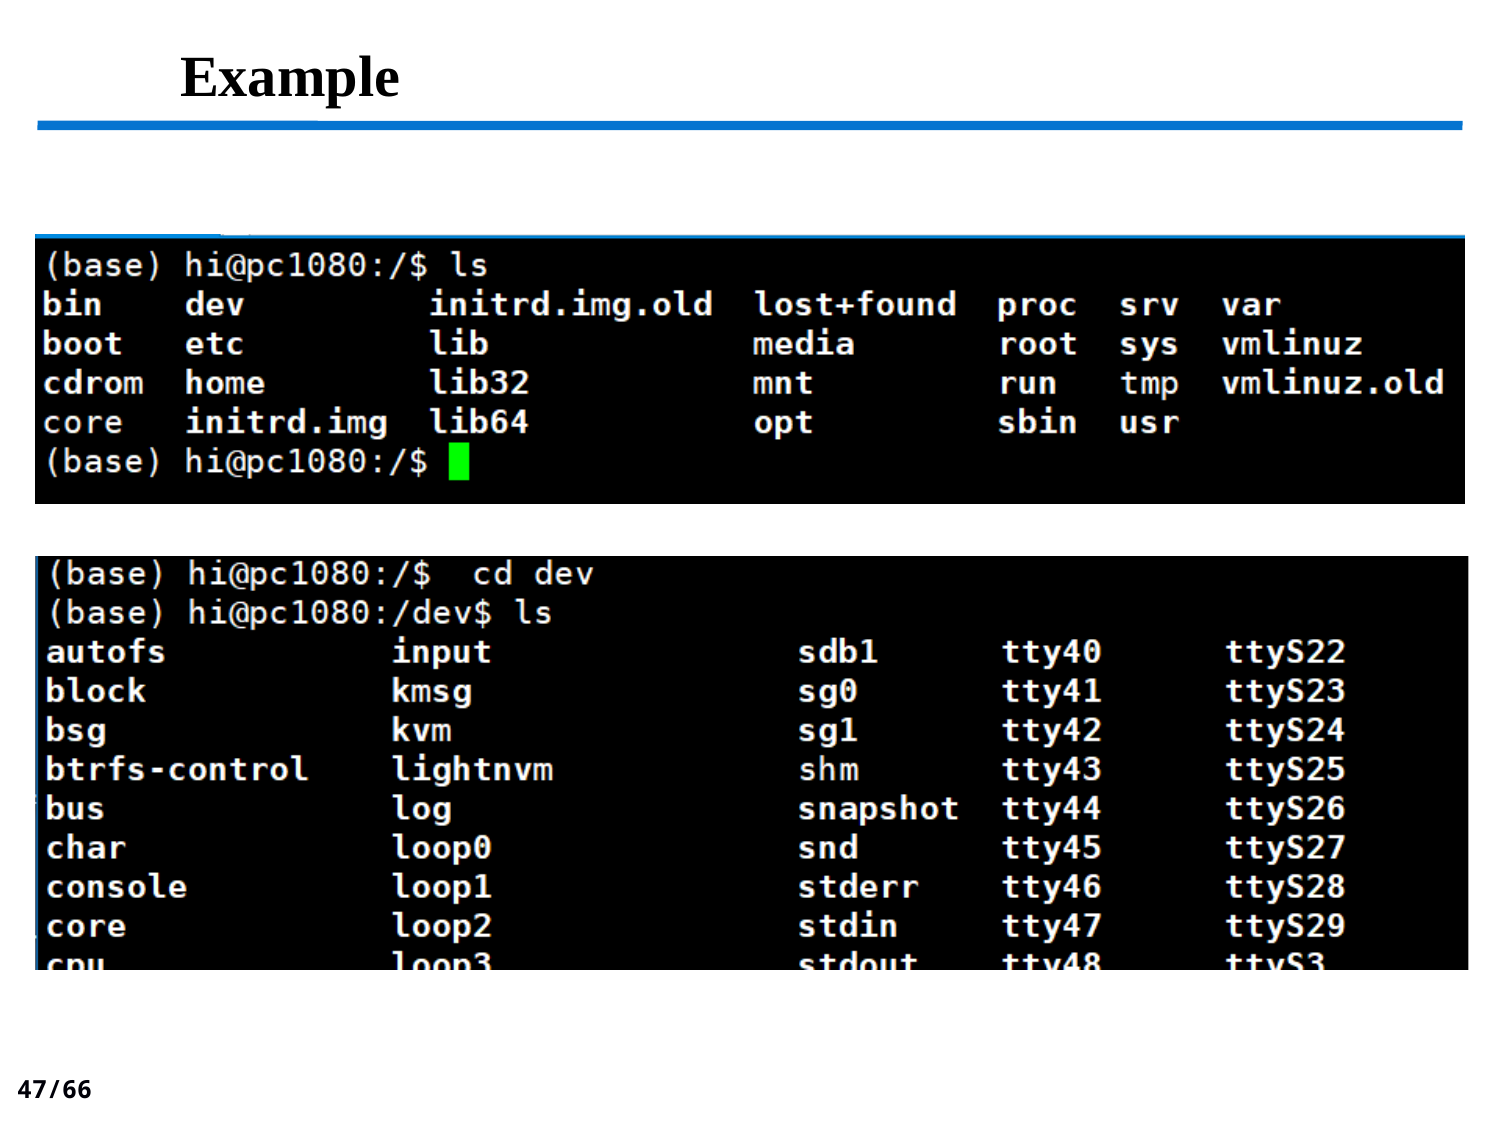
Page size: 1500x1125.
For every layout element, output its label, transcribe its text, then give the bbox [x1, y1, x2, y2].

picture [35, 555, 1469, 971]
title Example [165, 30, 904, 108]
picture [35, 234, 1466, 504]
